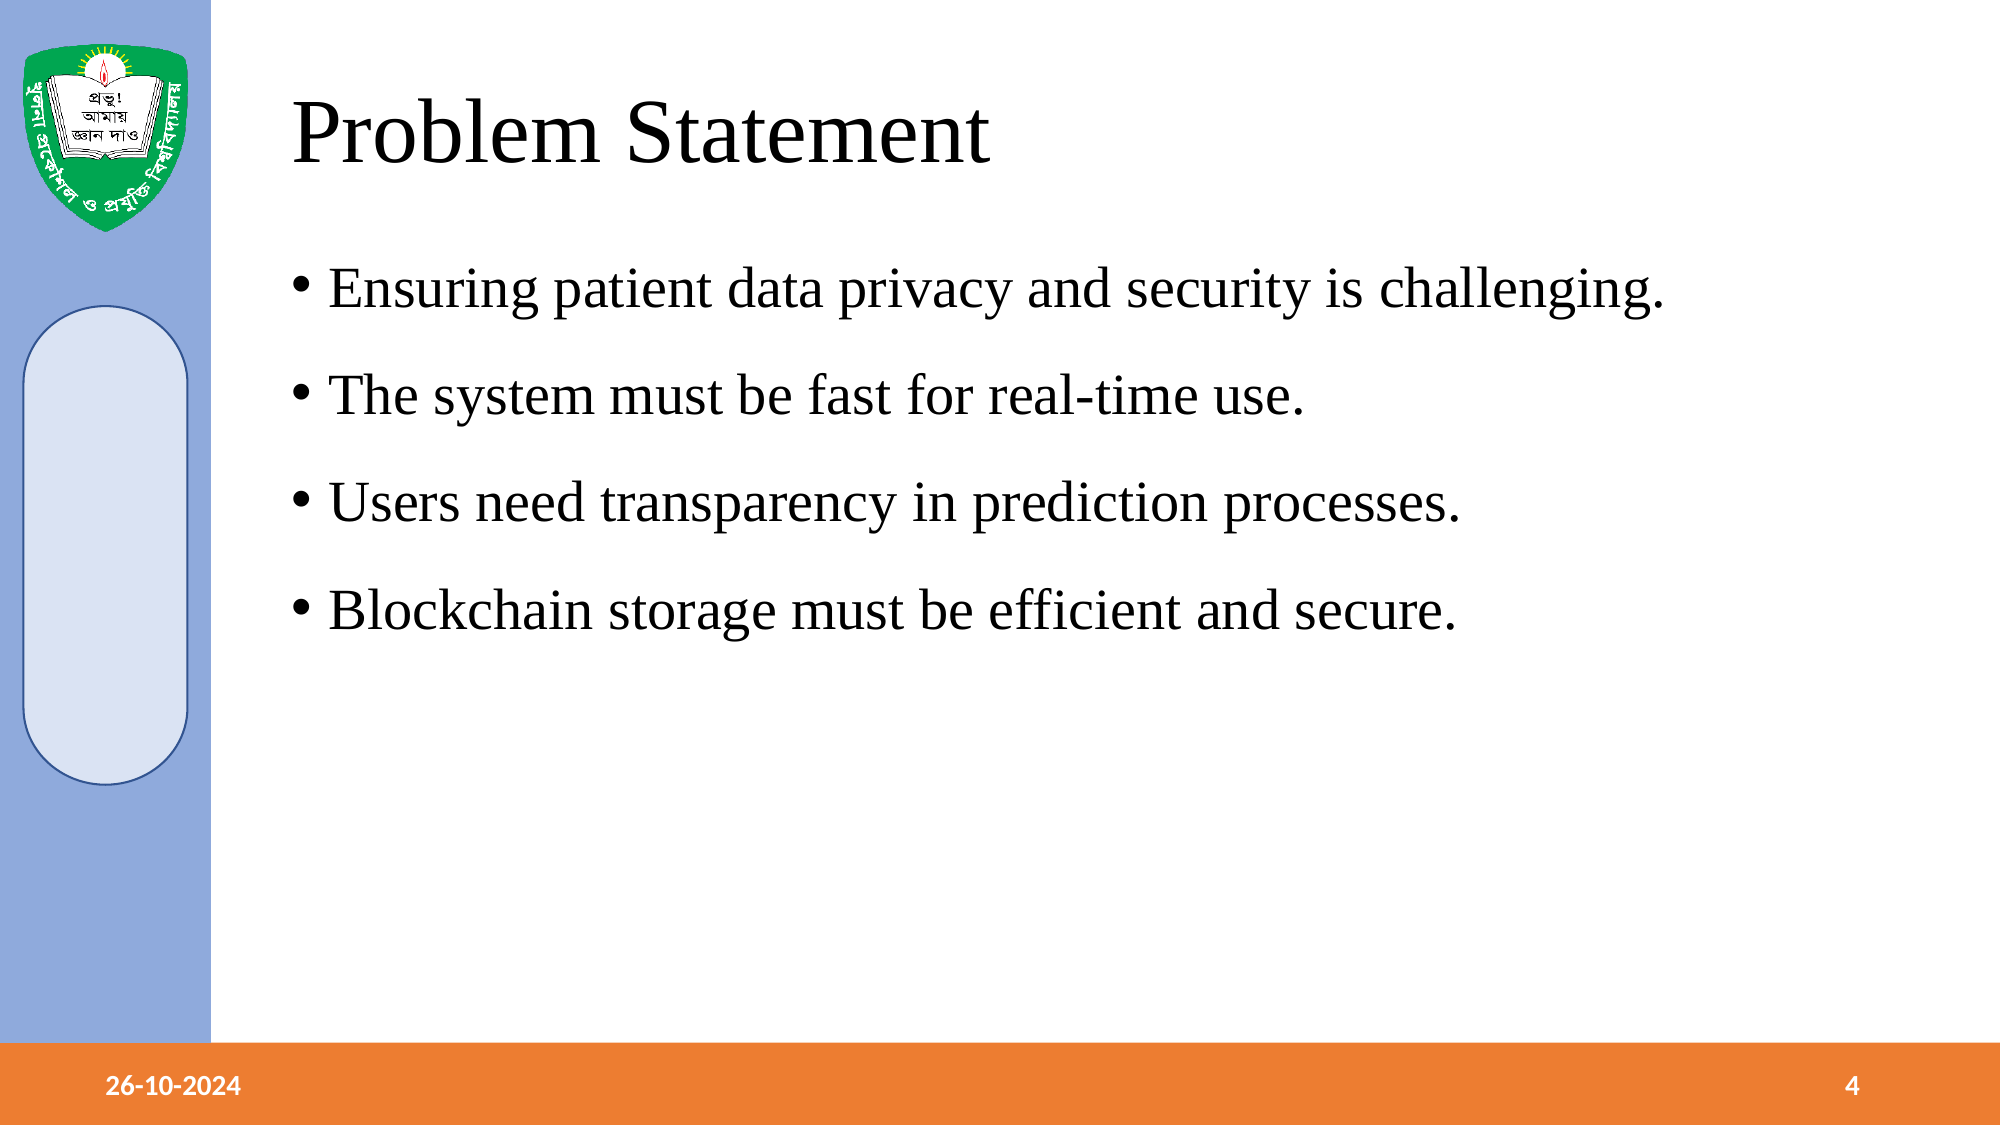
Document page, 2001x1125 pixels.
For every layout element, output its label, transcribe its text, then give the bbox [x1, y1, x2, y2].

picture [23, 44, 188, 232]
list Ensuring patient data privacy and security is challenging. The system must be fast for real-time use. Users need transparency in prediction processes. Blockchain storage must be efficient and secure. [276, 241, 1875, 1014]
title Problem Statement [276, 23, 1875, 241]
